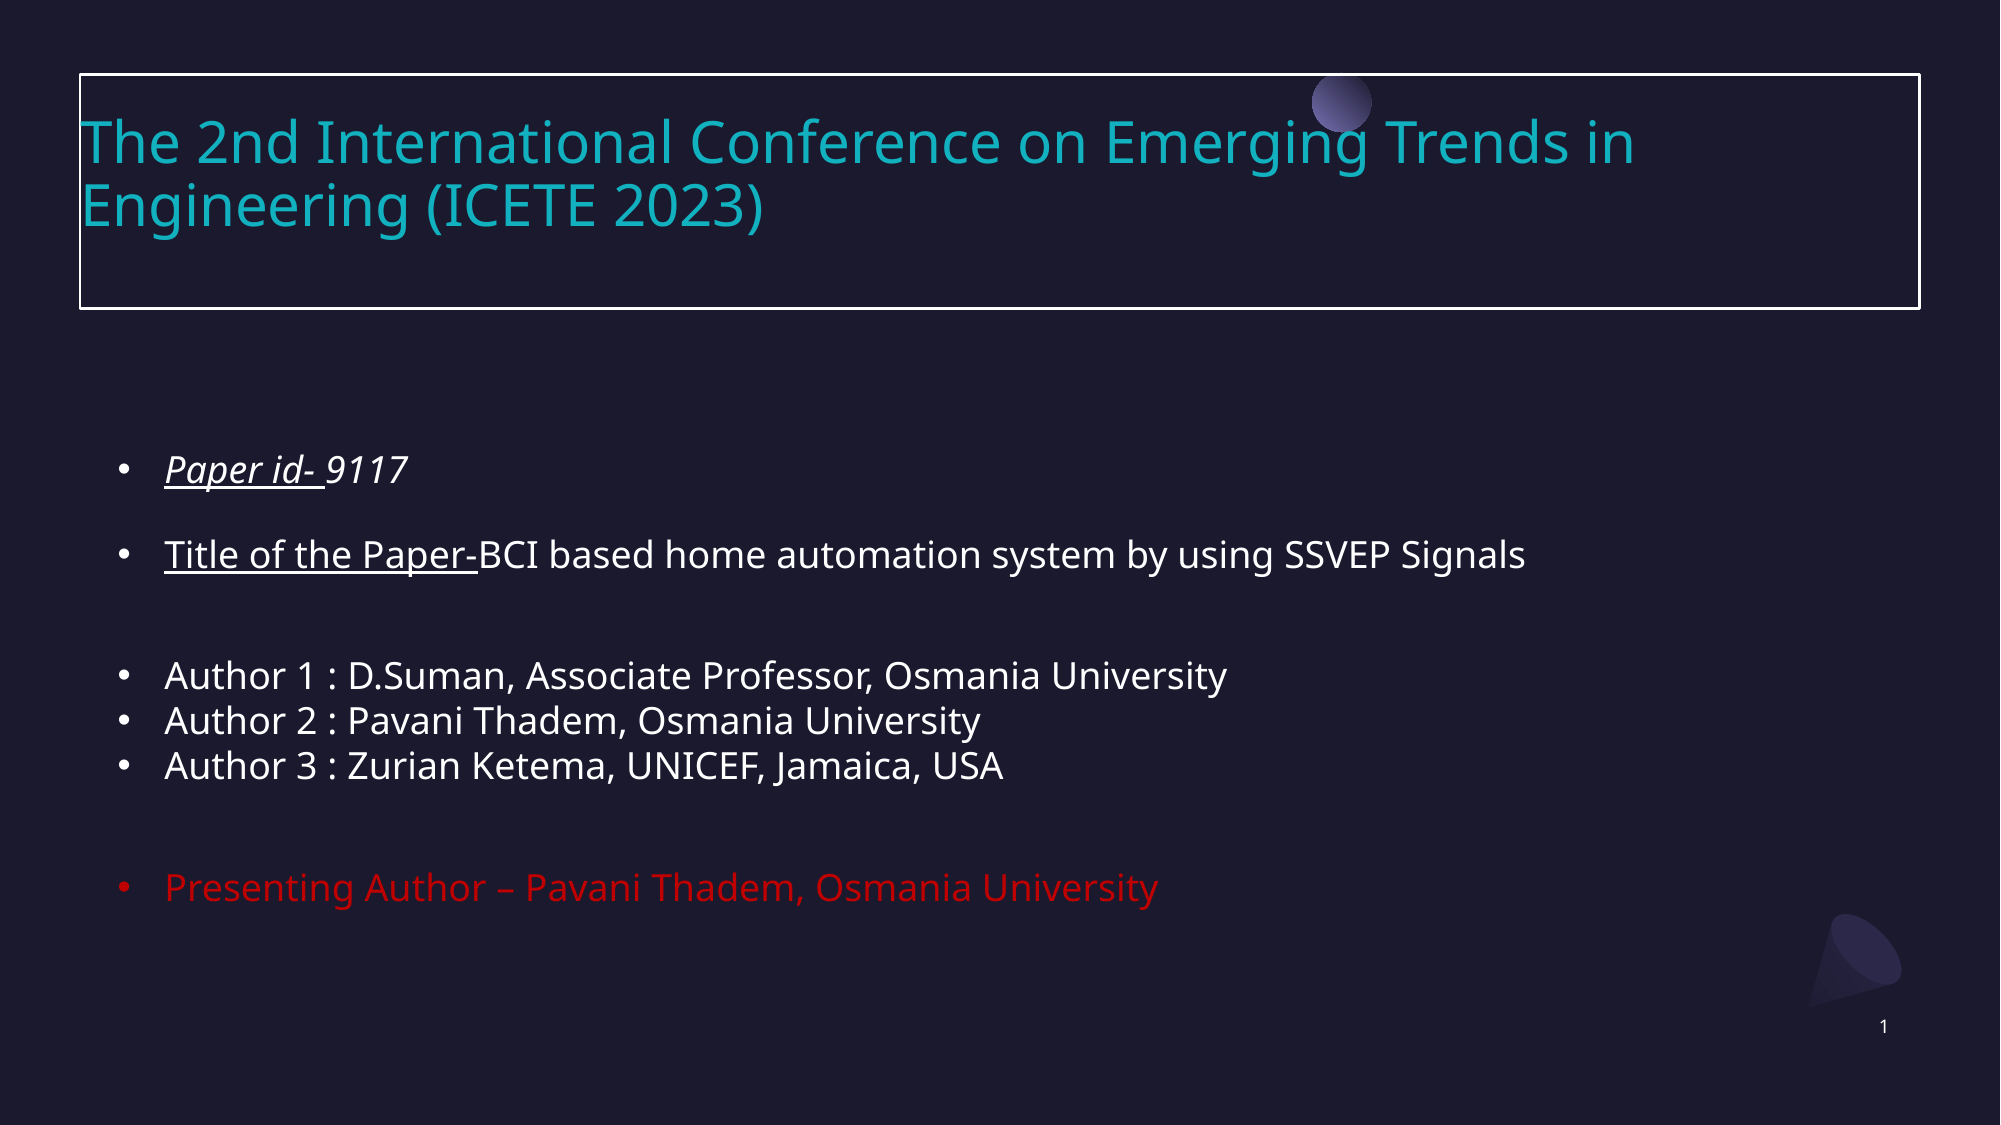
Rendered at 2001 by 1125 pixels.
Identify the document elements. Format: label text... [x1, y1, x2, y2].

text_box Presenting Author – Pavani Thadem, Osmania University [102, 856, 1207, 962]
text_box Paper id- 9117 [102, 438, 1118, 499]
text_box The 2nd International Conference on Emerging Trends in Engineering (ICETE 2023) [80, 74, 1920, 309]
text_box Title of the Paper-BCI based home automation system by using SSVEP Signals [102, 523, 1666, 584]
text_box Author 1 : D.Suman, Associate Professor, Osmania University Author 2 : Pavani Thadem, Osmania University Author 3 : Zurian Ketema, UNICEF, Jamaica, USA [102, 644, 1335, 795]
text_box 1 [1864, 1007, 2000, 1046]
